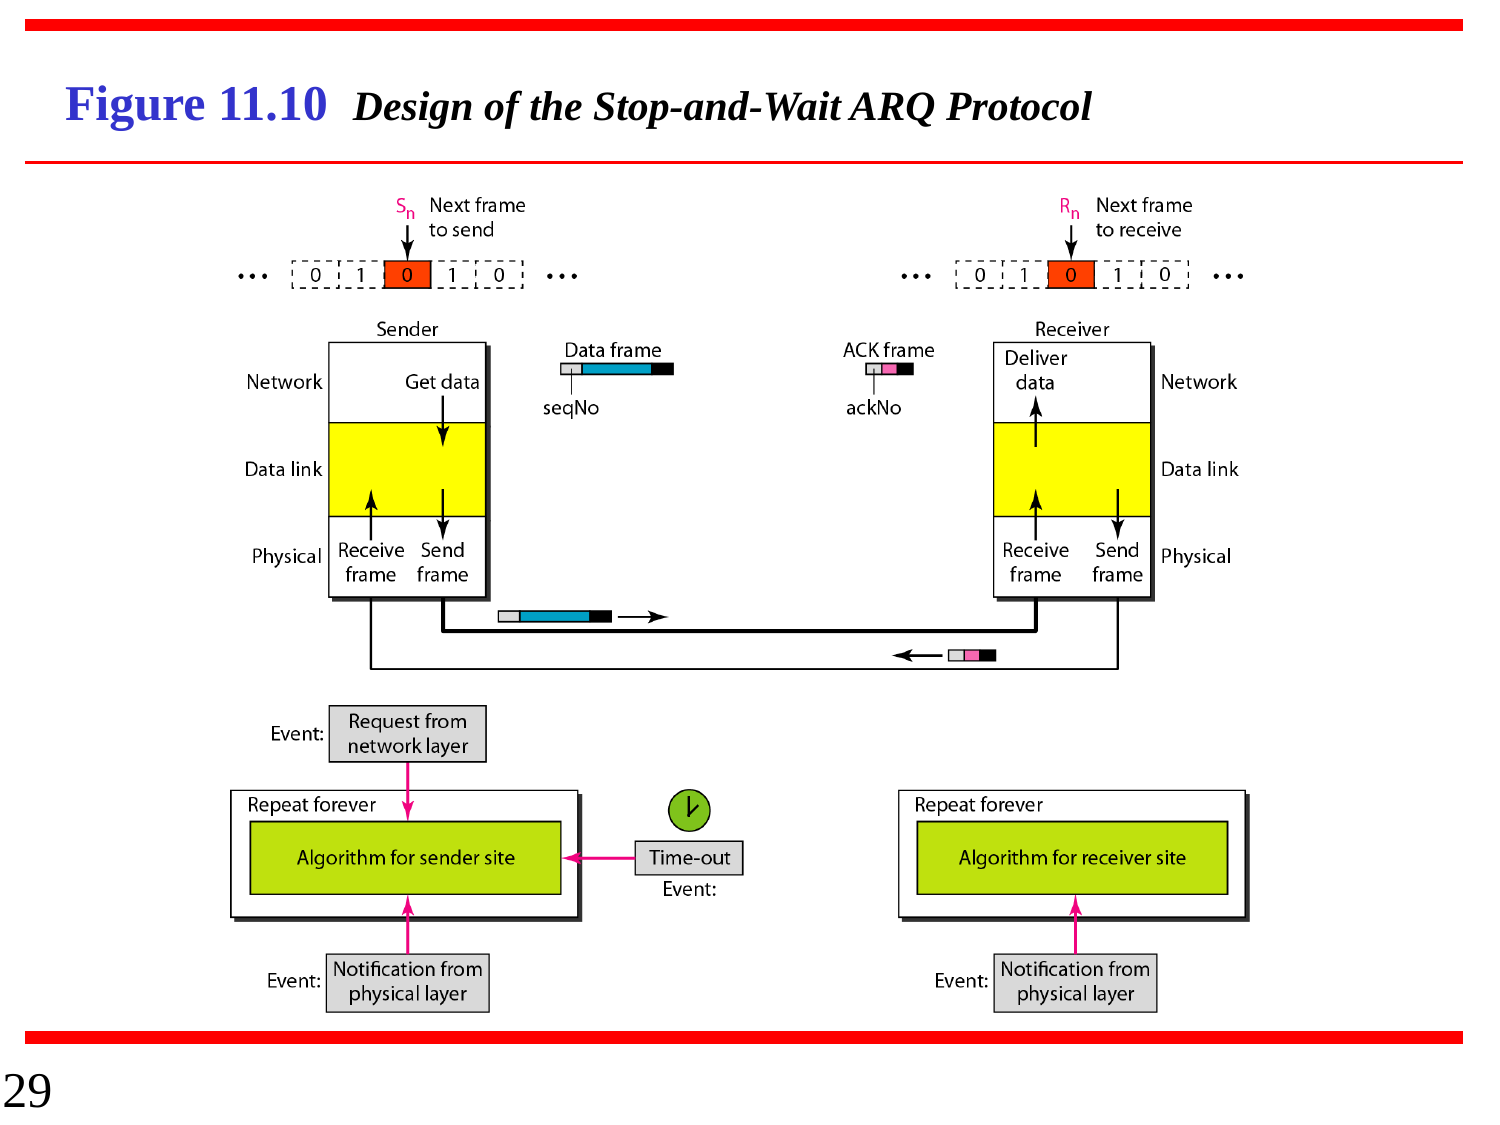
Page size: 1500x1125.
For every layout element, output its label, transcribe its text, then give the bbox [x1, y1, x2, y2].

picture [229, 194, 1251, 1013]
slide_number ‹#› [0, 1050, 300, 1125]
text_box Figure 11.10 Design of the Stop-and-Wait ARQ Protocol [49, 62, 1113, 138]
